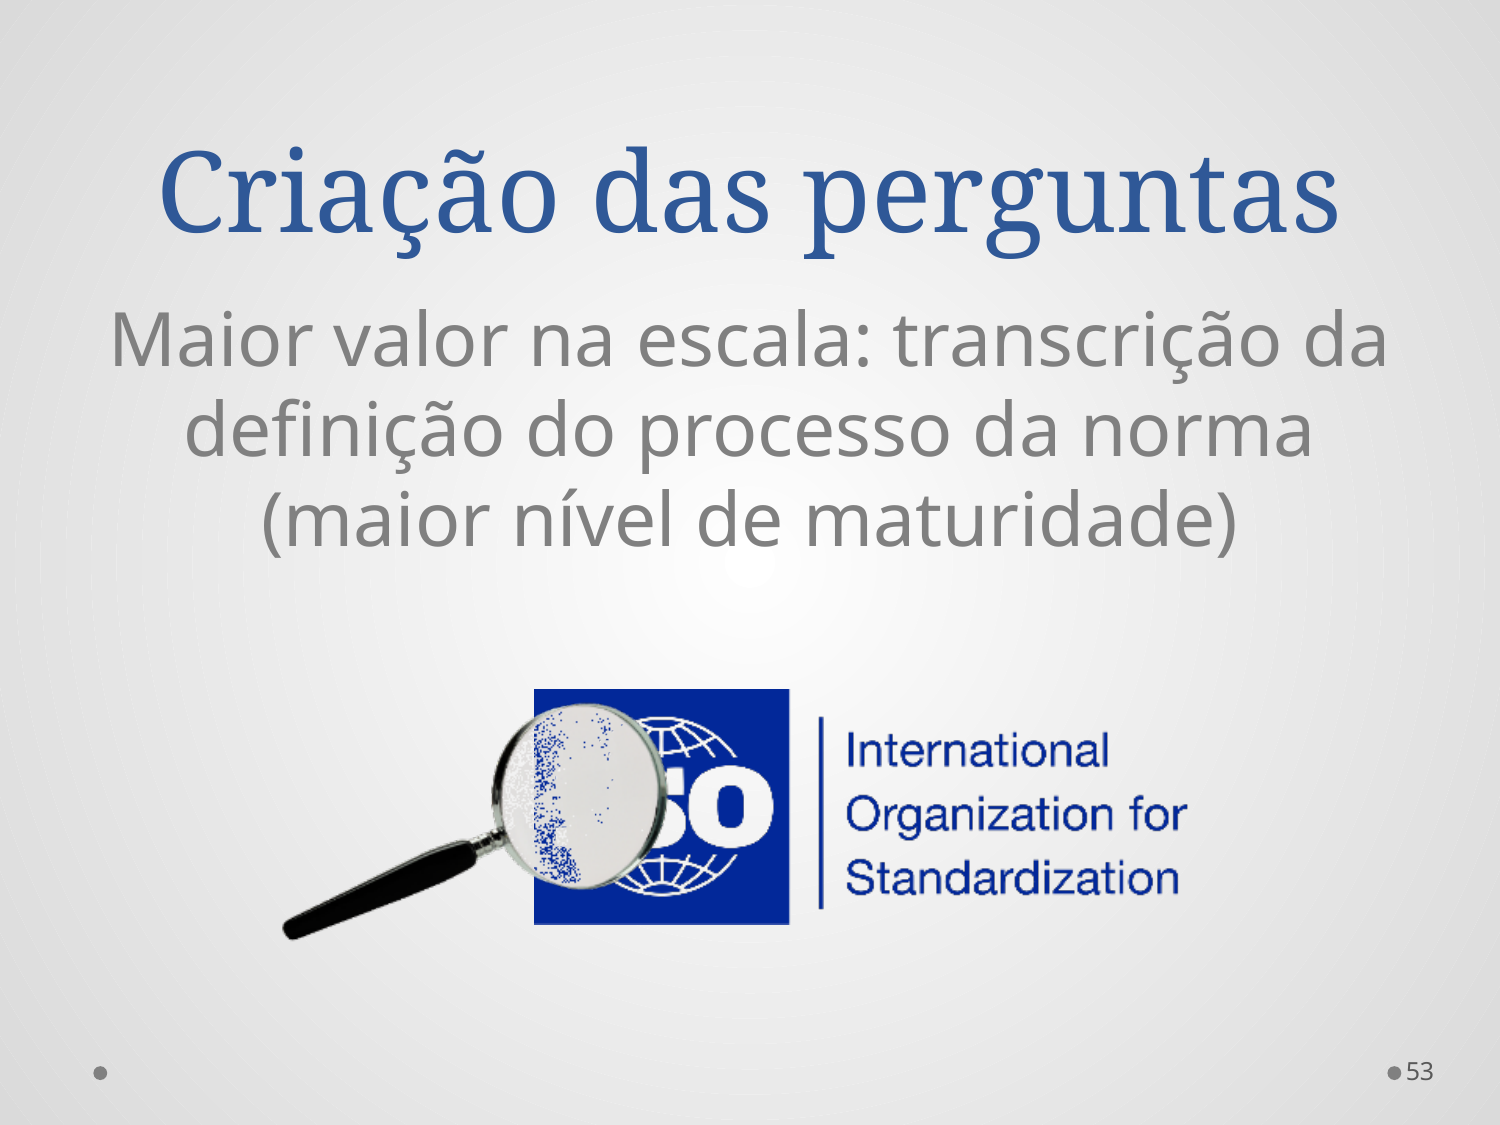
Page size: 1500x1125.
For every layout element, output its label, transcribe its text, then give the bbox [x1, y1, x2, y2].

title Criação das perguntas [75, 0, 1425, 263]
list Maior valor na escala: transcrição da definição do processo da norma (maior nível de maturidade) [75, 284, 1425, 1027]
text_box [278, 600, 1222, 1043]
slide_number 53 [1401, 1042, 1494, 1103]
